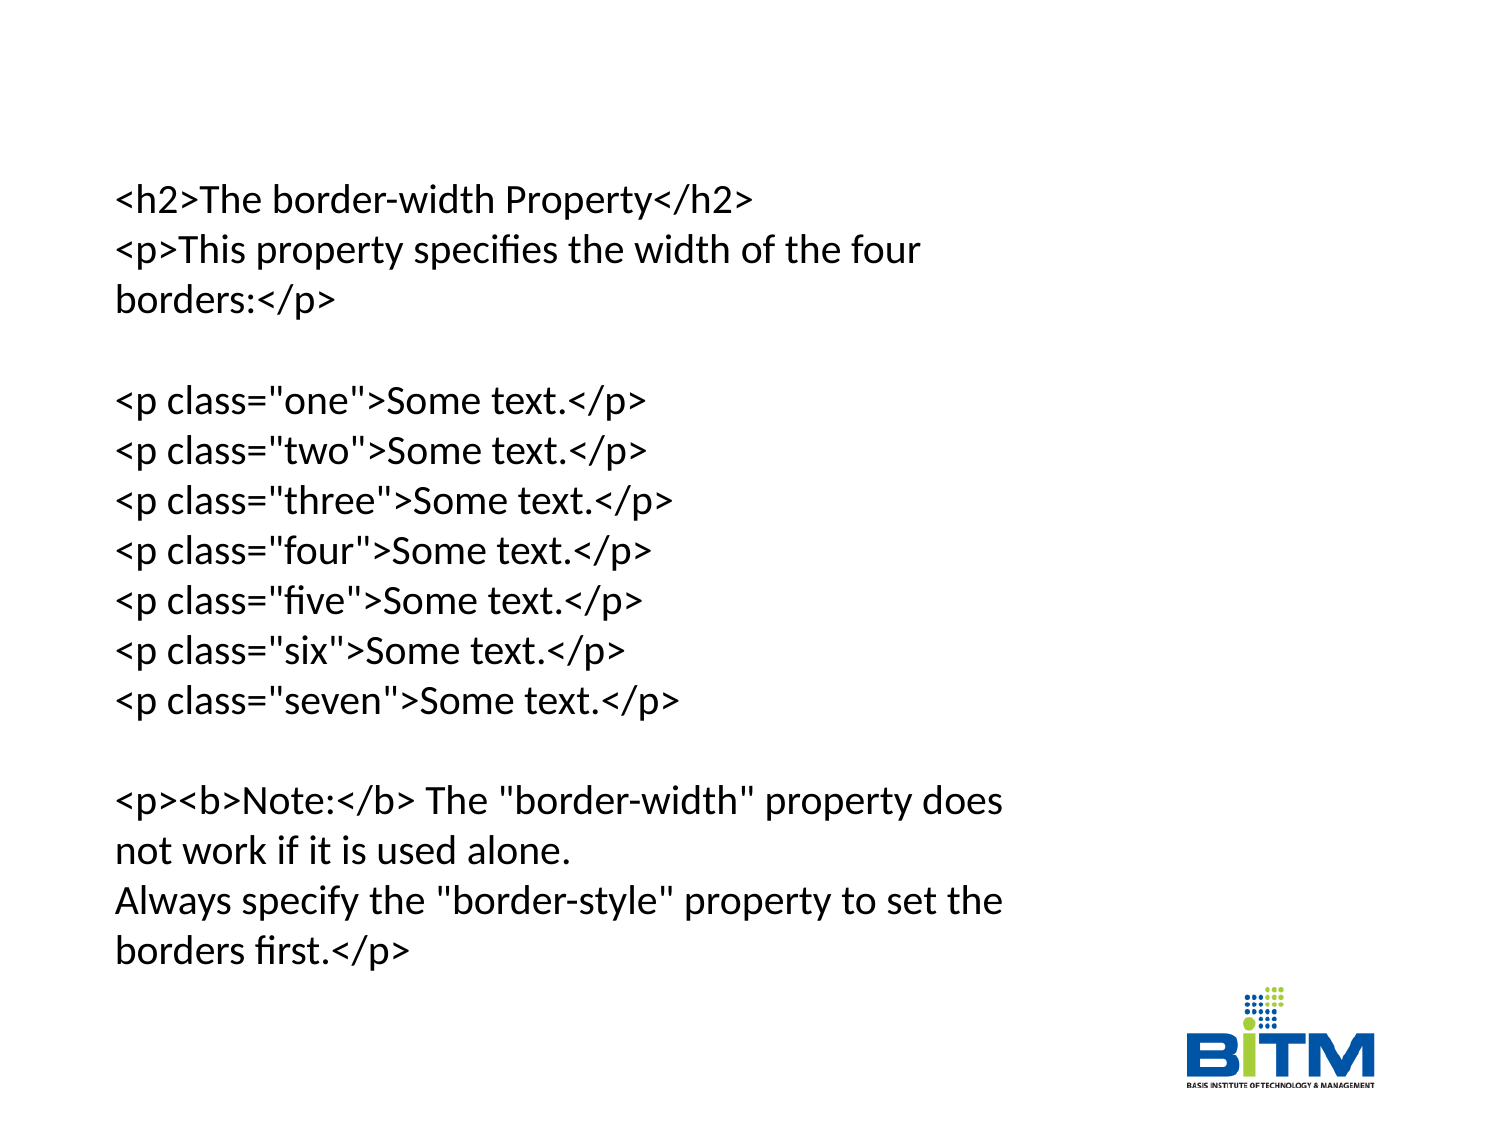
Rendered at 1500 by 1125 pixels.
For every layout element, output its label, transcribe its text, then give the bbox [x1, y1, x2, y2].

text_box <h2>The border-width Property</h2> <p>This property specifies the width of the four borders:</p> <p class="one">Some text.</p> <p class="two">Some text.</p> <p class="three">Some text.</p> <p class="four">Some text.</p> <p class="five">Some text.</p> <p class="six">Some text.</p> <p class="seven">Some text.</p> <p><b>Note:</b> The "border-width" property does not work if it is used alone. Always specify the "border-style" property to set the borders first.</p> [99, 74, 1025, 980]
picture [1187, 987, 1376, 1088]
